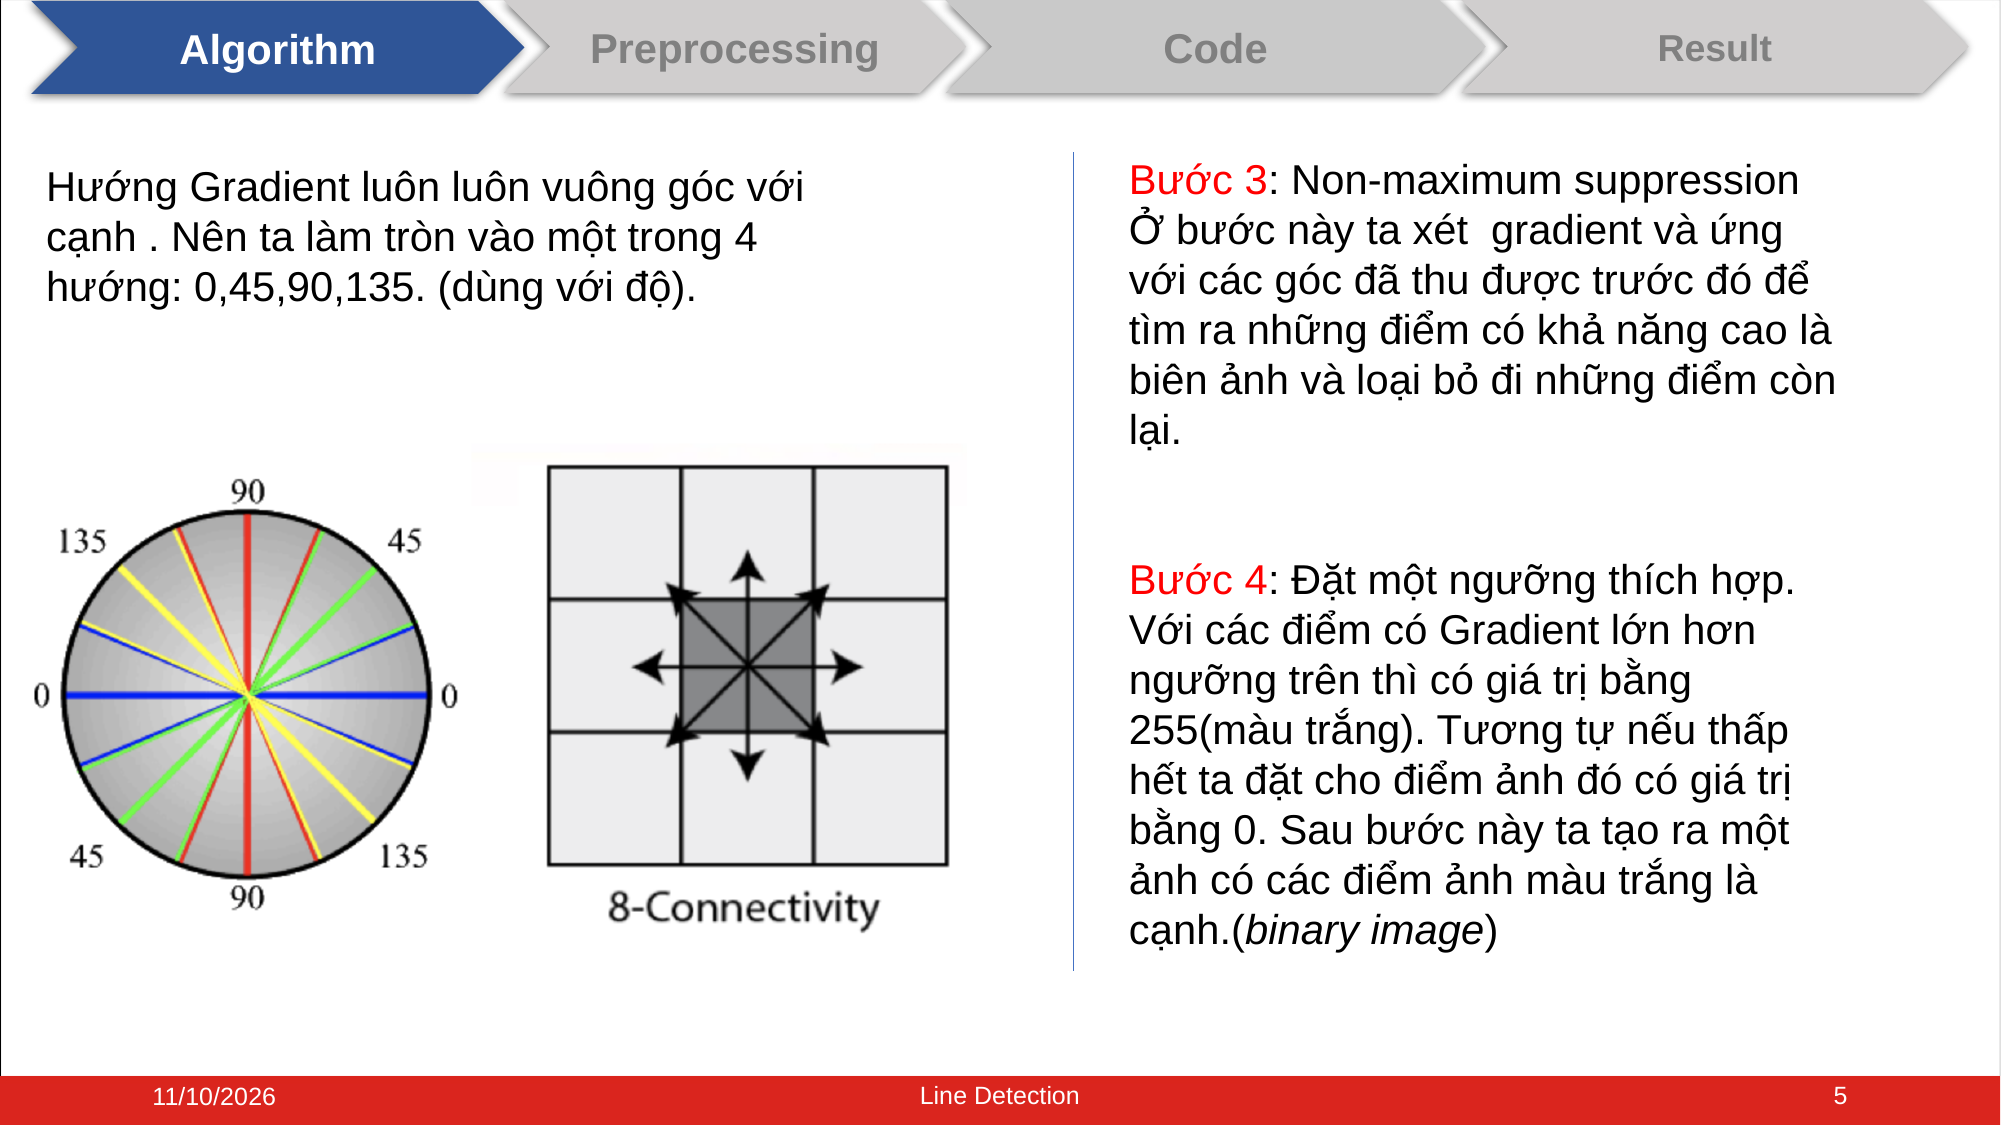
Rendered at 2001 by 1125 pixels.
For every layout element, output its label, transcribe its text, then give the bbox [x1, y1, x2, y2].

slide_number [137, 1065, 588, 1125]
text_box Algorithm [31, 0, 525, 94]
footer Line Detection [662, 1065, 1338, 1125]
text_box Result [1461, 0, 1969, 94]
picture [0, 0, 2001, 1125]
text_box Code [945, 0, 1486, 94]
slide_number 5 [1412, 1065, 1863, 1125]
text_box Hướng Gradient luôn luôn vuông góc với cạnh . Nên ta làm tròn vào một trong 4 hướng: 0,45,90,135. (dùng với độ). [31, 152, 862, 318]
text_box Bước 3: Non-maximum suppression Ở bước này ta xét gradient và ứng với các góc đã thu được trước đó để tìm ra những điểm có khả năng cao là biên ảnh và loại bỏ đi những điểm còn lại. Bước 4: Đặt một ngưỡng thích hợp. Với các điểm có Gradient lớn hơn ngưỡng trên thì có giá trị bằng 255(màu trắng). Tương tự nếu thấp hết ta đặt cho điểm ảnh đó có giá trị bằng 0. Sau bước này ta tạo ra một ảnh có các điểm ảnh màu trắng là cạnh.(binary image) [1114, 145, 1863, 1011]
text_box Preprocessing [503, 0, 967, 94]
